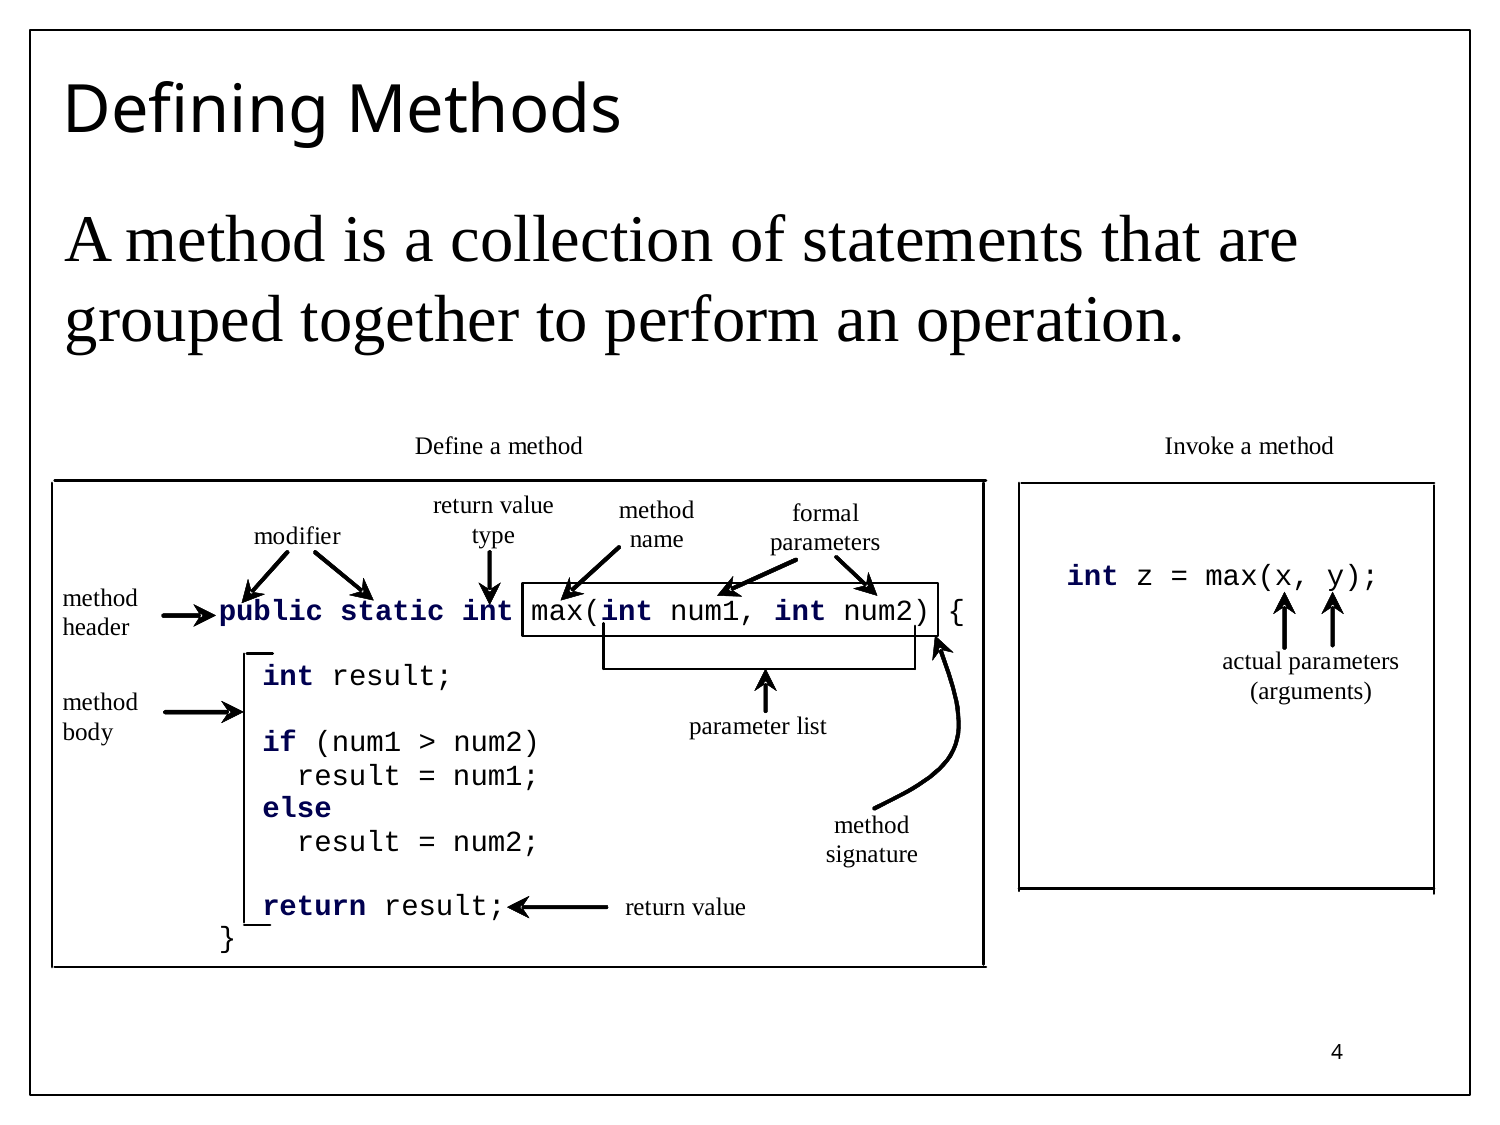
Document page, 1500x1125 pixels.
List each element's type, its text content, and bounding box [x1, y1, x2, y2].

title Defining Methods [47, 67, 1323, 155]
text_box A method is a collection of statements that are grouped together to perform an operation. [50, 187, 1438, 363]
slide_number 4 [1147, 1020, 1358, 1081]
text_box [37, 417, 1457, 983]
